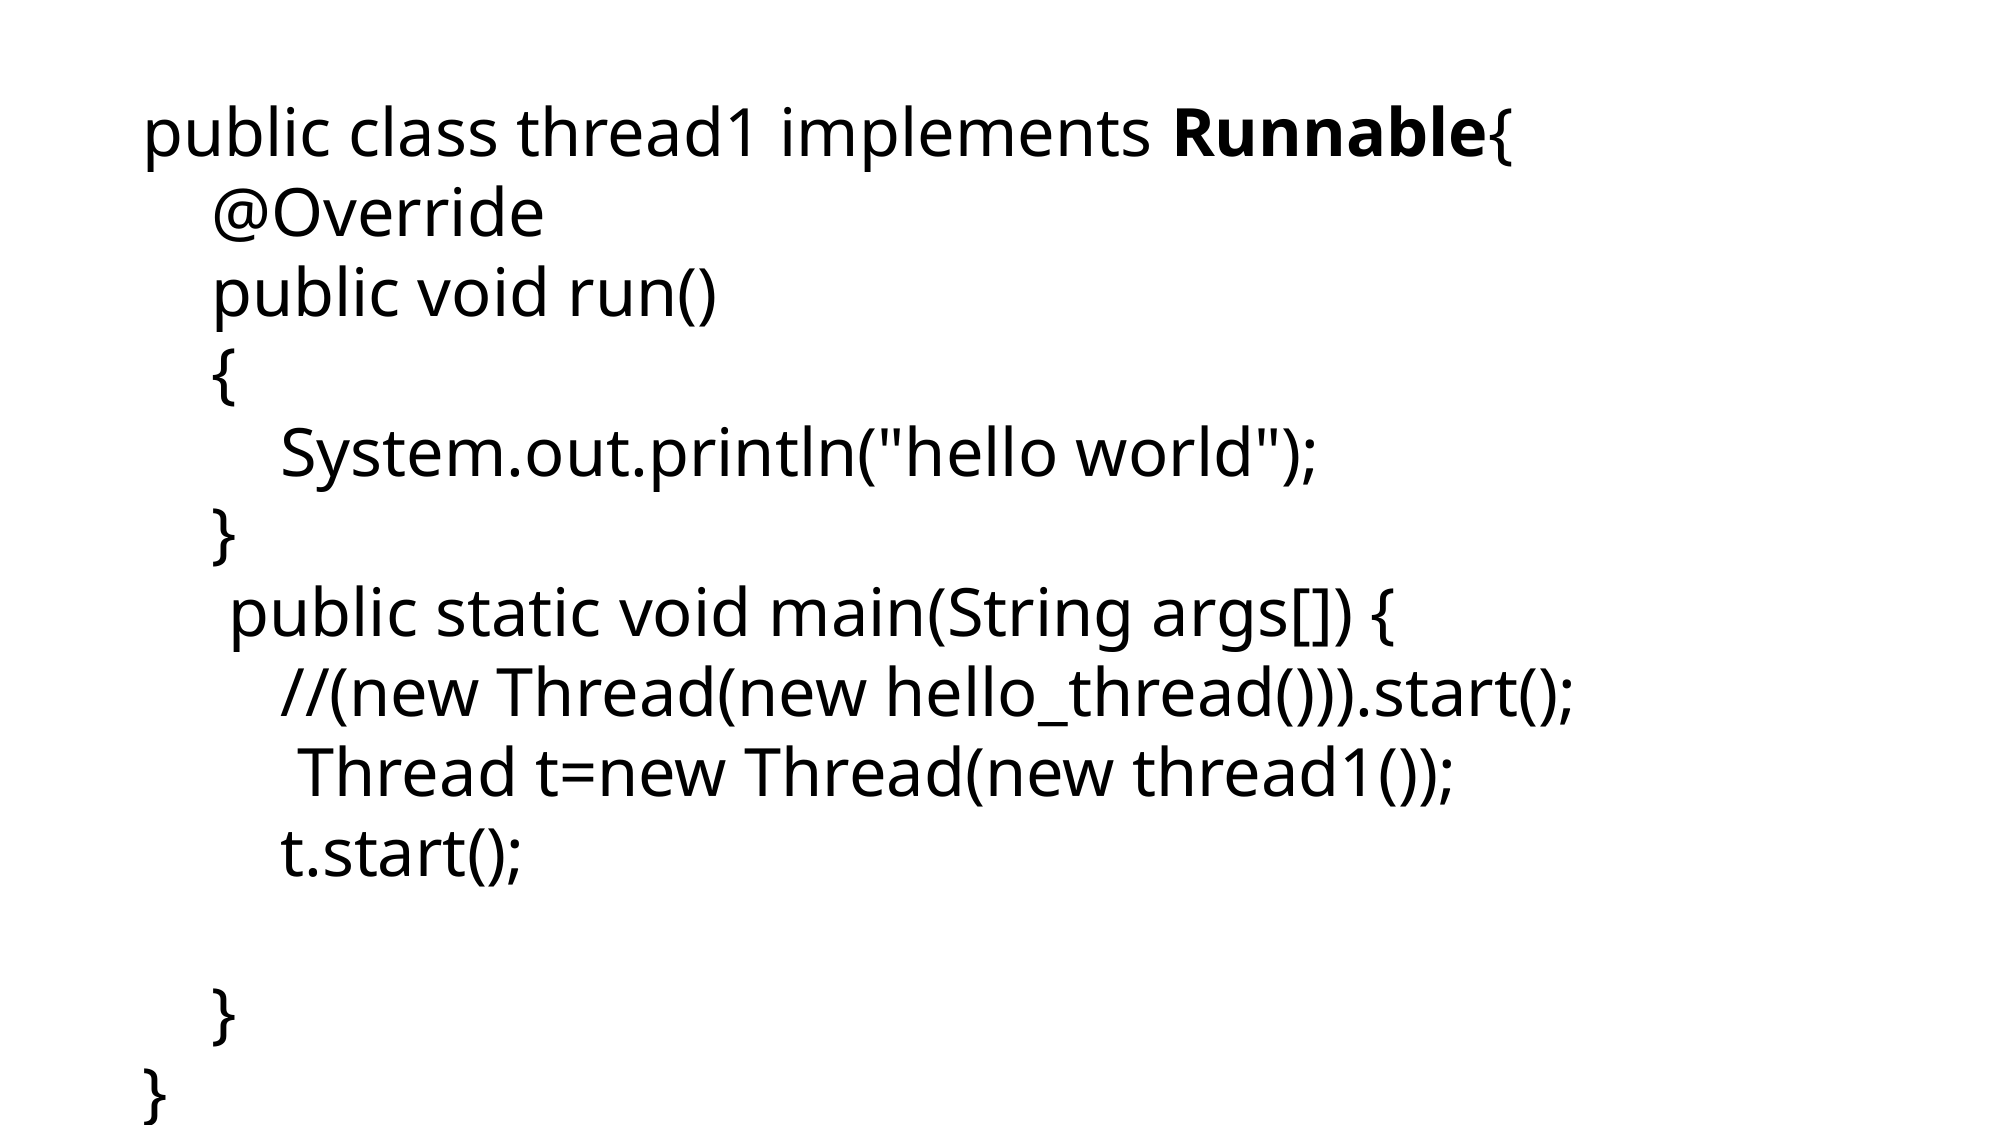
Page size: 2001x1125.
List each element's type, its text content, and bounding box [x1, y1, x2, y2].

text_box public class thread1 implements Runnable{ @Override public void run() { System.out.println("hello world"); } public static void main(String args[]) { //(new Thread(new hello_thread())).start(); Thread t=new Thread(new thread1()); t.start(); } } [127, 82, 1947, 1125]
